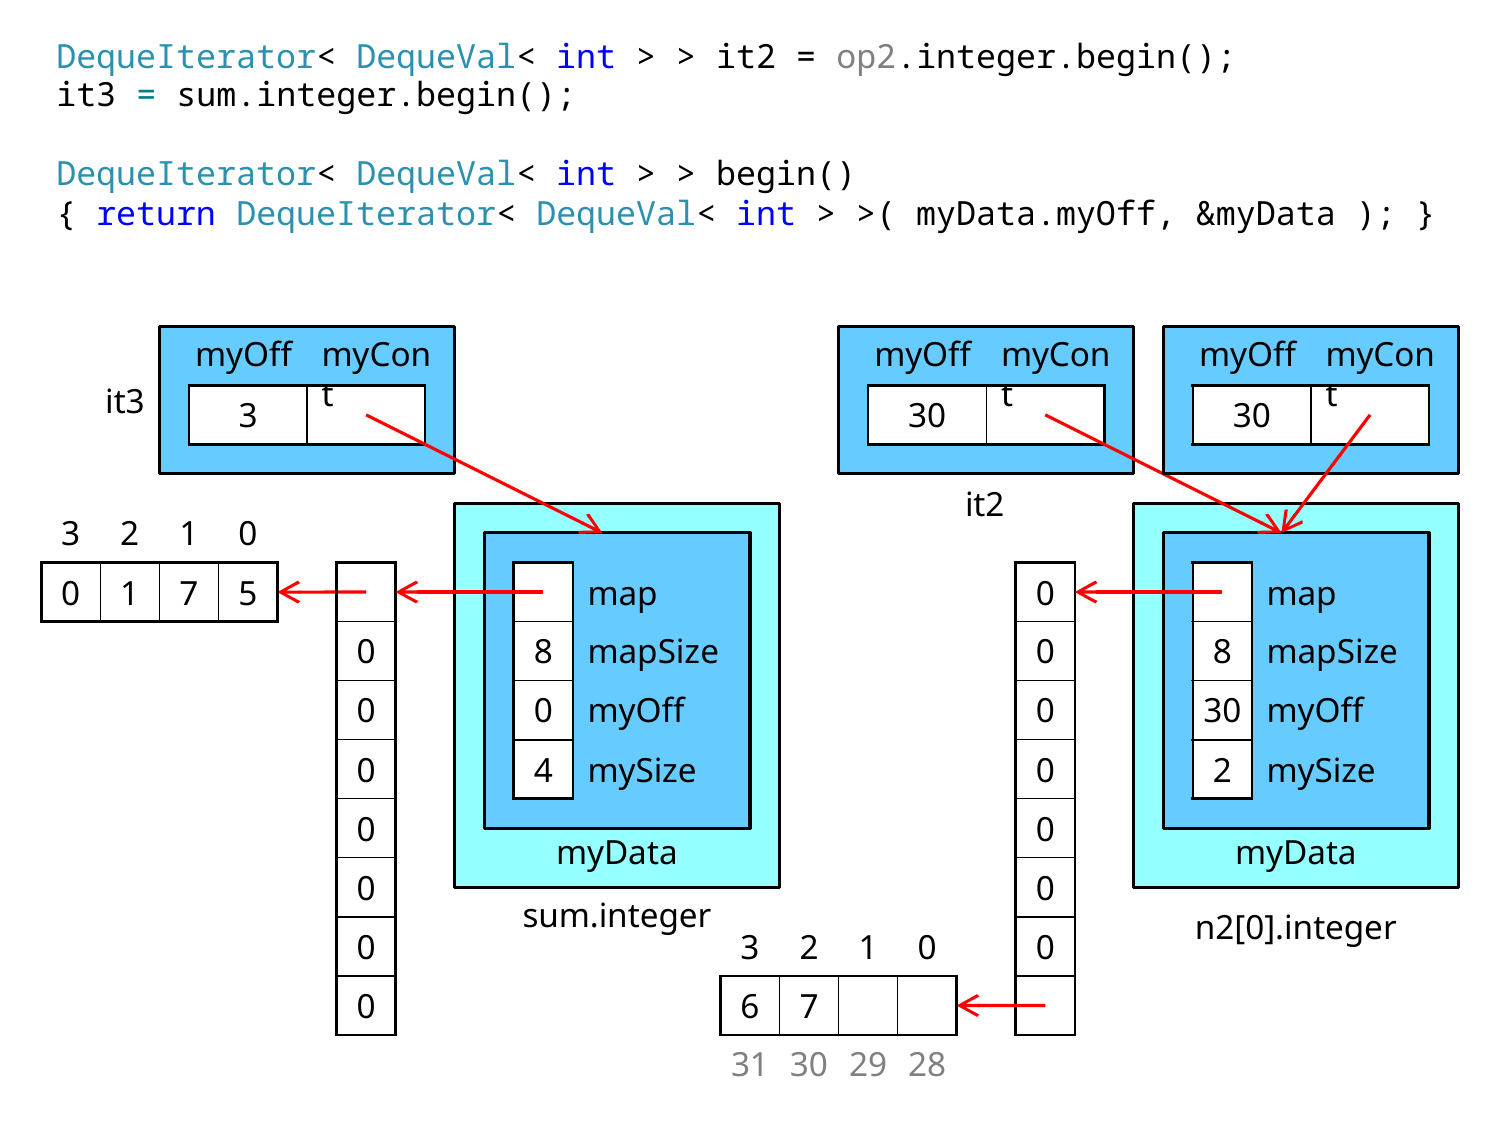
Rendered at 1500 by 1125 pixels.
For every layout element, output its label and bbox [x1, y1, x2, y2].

table_cell [219, 564, 276, 620]
table_cell [515, 622, 572, 680]
text_box [279, 580, 335, 604]
table_cell [898, 977, 955, 1034]
table_header [574, 563, 750, 622]
table_cell [43, 564, 100, 620]
table_cell [338, 740, 394, 798]
table_header [308, 387, 424, 443]
table_header [338, 564, 394, 621]
table_cell [839, 977, 897, 1034]
table_cell [101, 564, 159, 620]
table_cell [1194, 681, 1251, 739]
table_cell [1253, 622, 1429, 799]
list [41, 31, 1459, 238]
table_cell [1017, 918, 1074, 975]
table_cell [780, 977, 838, 1034]
table_cell [722, 977, 779, 1034]
table_header [720, 917, 957, 975]
table_header [869, 387, 986, 443]
table_cell [1194, 741, 1251, 797]
table_cell [1017, 681, 1074, 739]
table_cell [338, 681, 394, 739]
table_cell [515, 741, 572, 797]
table_header [1312, 387, 1428, 443]
table_cell [1017, 740, 1074, 798]
text_box [838, 326, 1459, 947]
table_header [41, 503, 277, 561]
table_cell [338, 918, 394, 975]
table_cell [515, 681, 572, 739]
table_header [1194, 564, 1251, 621]
table_cell [1017, 858, 1074, 916]
table_header [1017, 564, 1074, 621]
table_cell [338, 977, 394, 1034]
table_cell [1194, 622, 1251, 680]
table_cell [1017, 799, 1074, 857]
table_header [987, 387, 1103, 443]
table_header [1194, 387, 1310, 443]
text_box [958, 994, 1046, 1017]
table_cell [720, 1036, 957, 1094]
table_header [190, 387, 306, 443]
table_cell [574, 622, 750, 799]
table_cell [338, 622, 394, 680]
table_header [1253, 563, 1429, 622]
table_cell [1017, 977, 1074, 1034]
text_box [70, 326, 780, 947]
table_cell [338, 799, 394, 857]
table_cell [160, 564, 218, 620]
table_cell [1017, 622, 1074, 680]
table_cell [338, 858, 394, 916]
table_header [515, 564, 572, 621]
